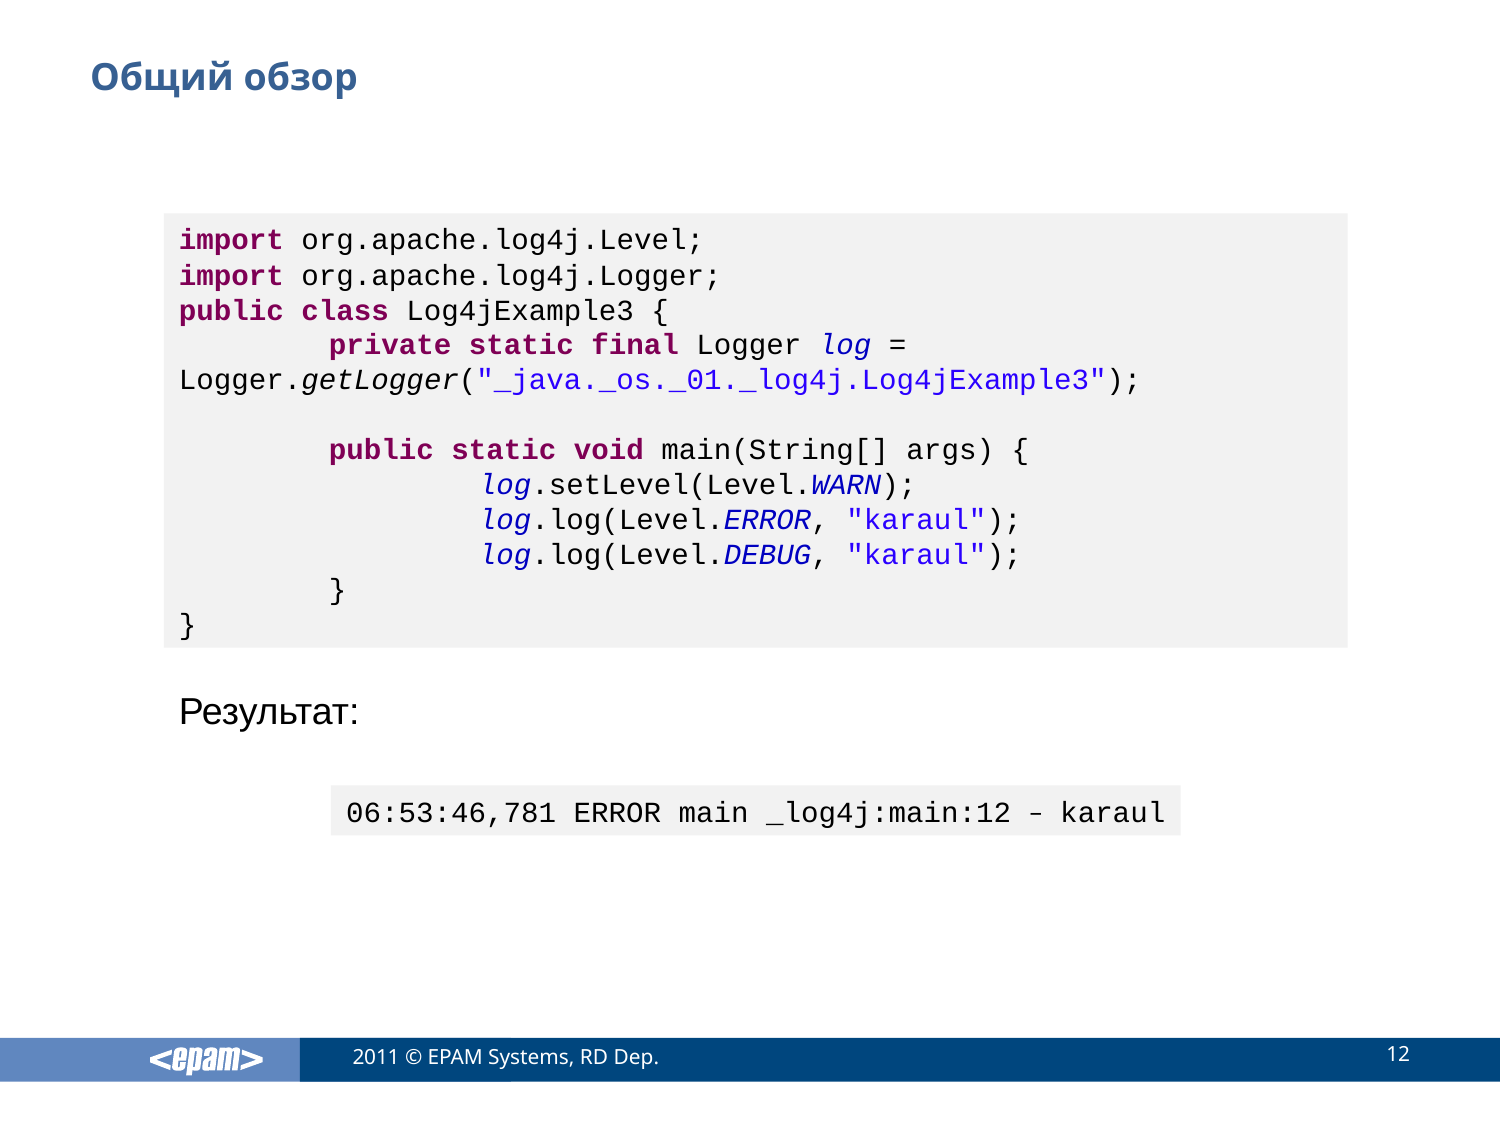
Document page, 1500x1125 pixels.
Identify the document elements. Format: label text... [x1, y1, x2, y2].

text_box import org.apache.log4j.Level; import org.apache.log4j.Logger; public class Log4jExample3 { private static final Logger log = Logger.getLogger("_java._os._01._log4j.Log4jExample3"); public static void main(String[] args) { log.setLevel(Level.WARN); log.log(Level.ERROR, "karaul"); log.log(Level.DEBUG, "karaul"); } } [163, 213, 1348, 648]
slide_number 12 [1262, 1025, 1425, 1085]
list Результат: [164, 679, 1364, 762]
text_box 06:53:46,781 ERROR main _log4j:main:12 – karaul [330, 785, 1181, 836]
title Общий обзор [75, 45, 1425, 163]
footer 2011 © EPAM Systems, RD Dep. [337, 1028, 738, 1088]
